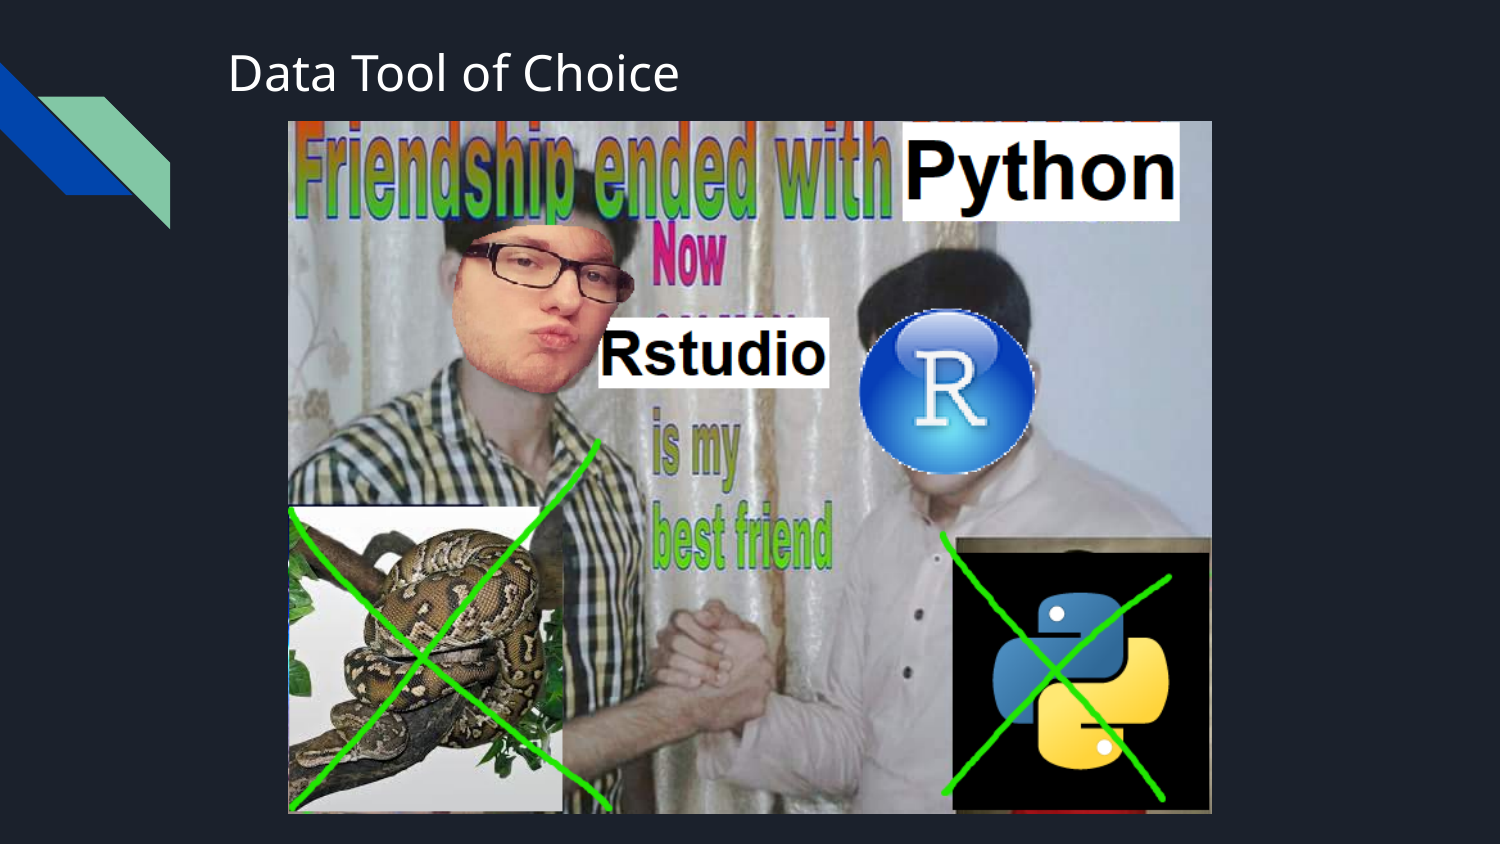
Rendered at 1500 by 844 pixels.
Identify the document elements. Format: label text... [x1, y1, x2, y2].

picture [287, 121, 1212, 814]
title Data Tool of Choice [212, 26, 1368, 177]
